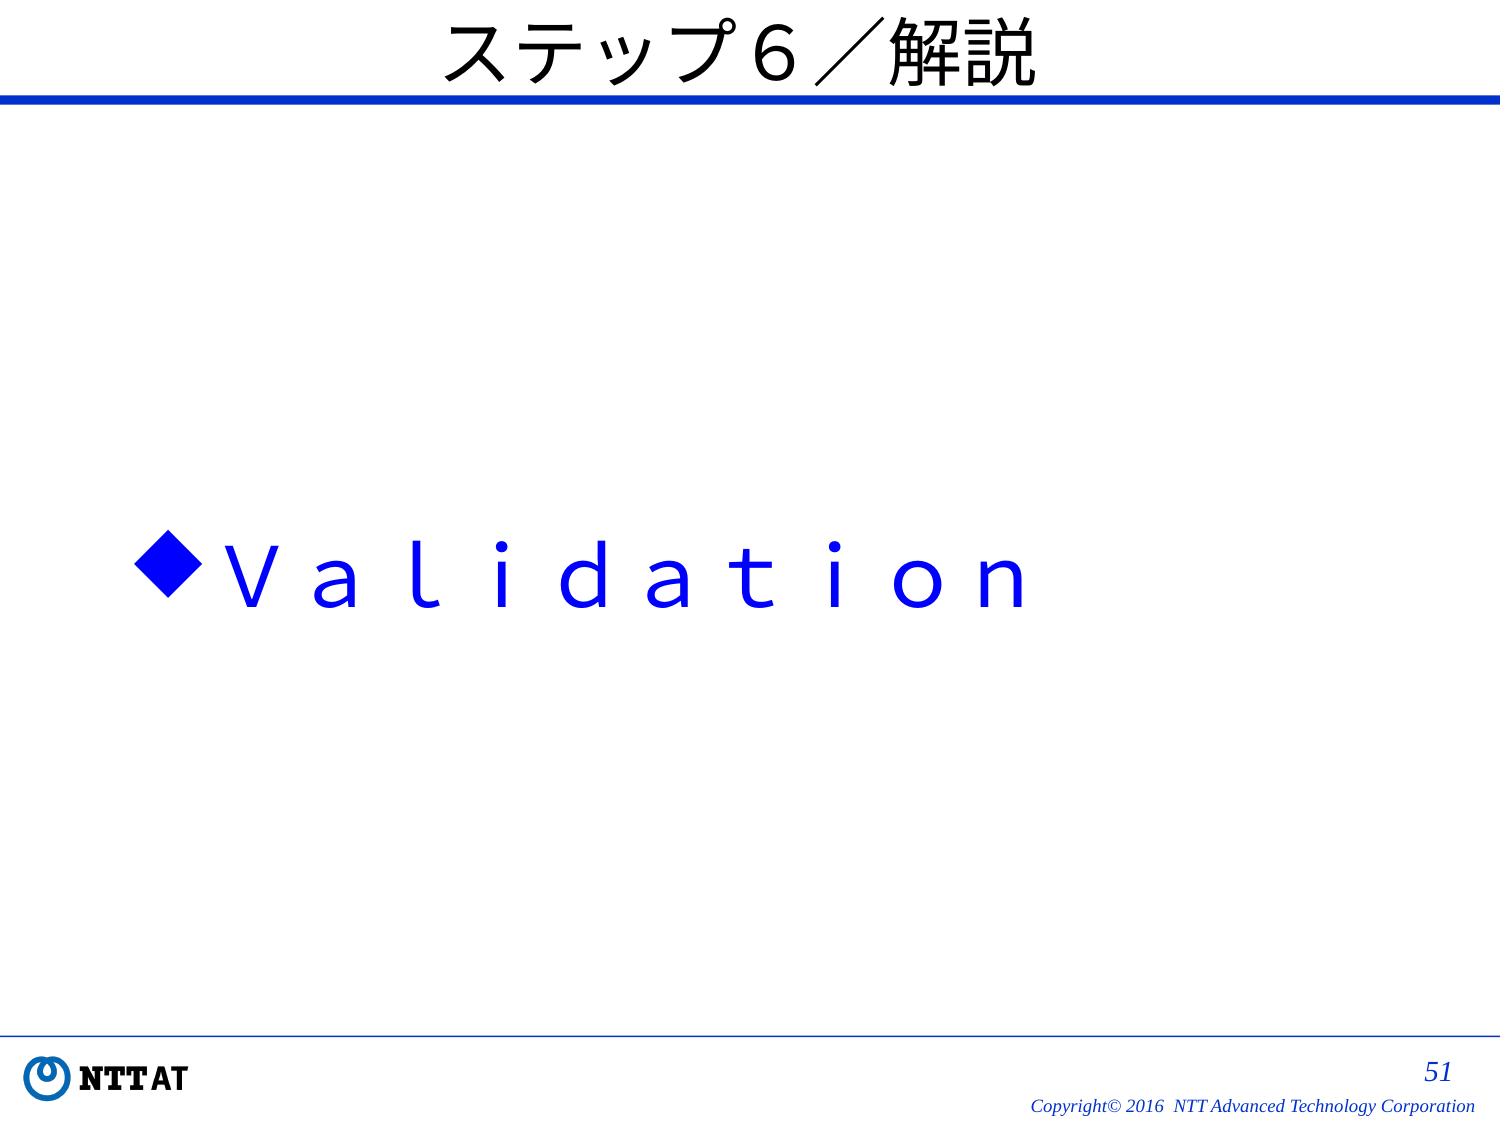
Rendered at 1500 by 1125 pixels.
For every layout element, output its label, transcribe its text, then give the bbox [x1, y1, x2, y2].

list Ｖａｌｉｄａｔｉｏｎ [110, 171, 1402, 978]
picture [0, 1038, 213, 1125]
slide_number 50 [1391, 1056, 1455, 1083]
title ステップ６／解説 [112, 0, 1363, 100]
